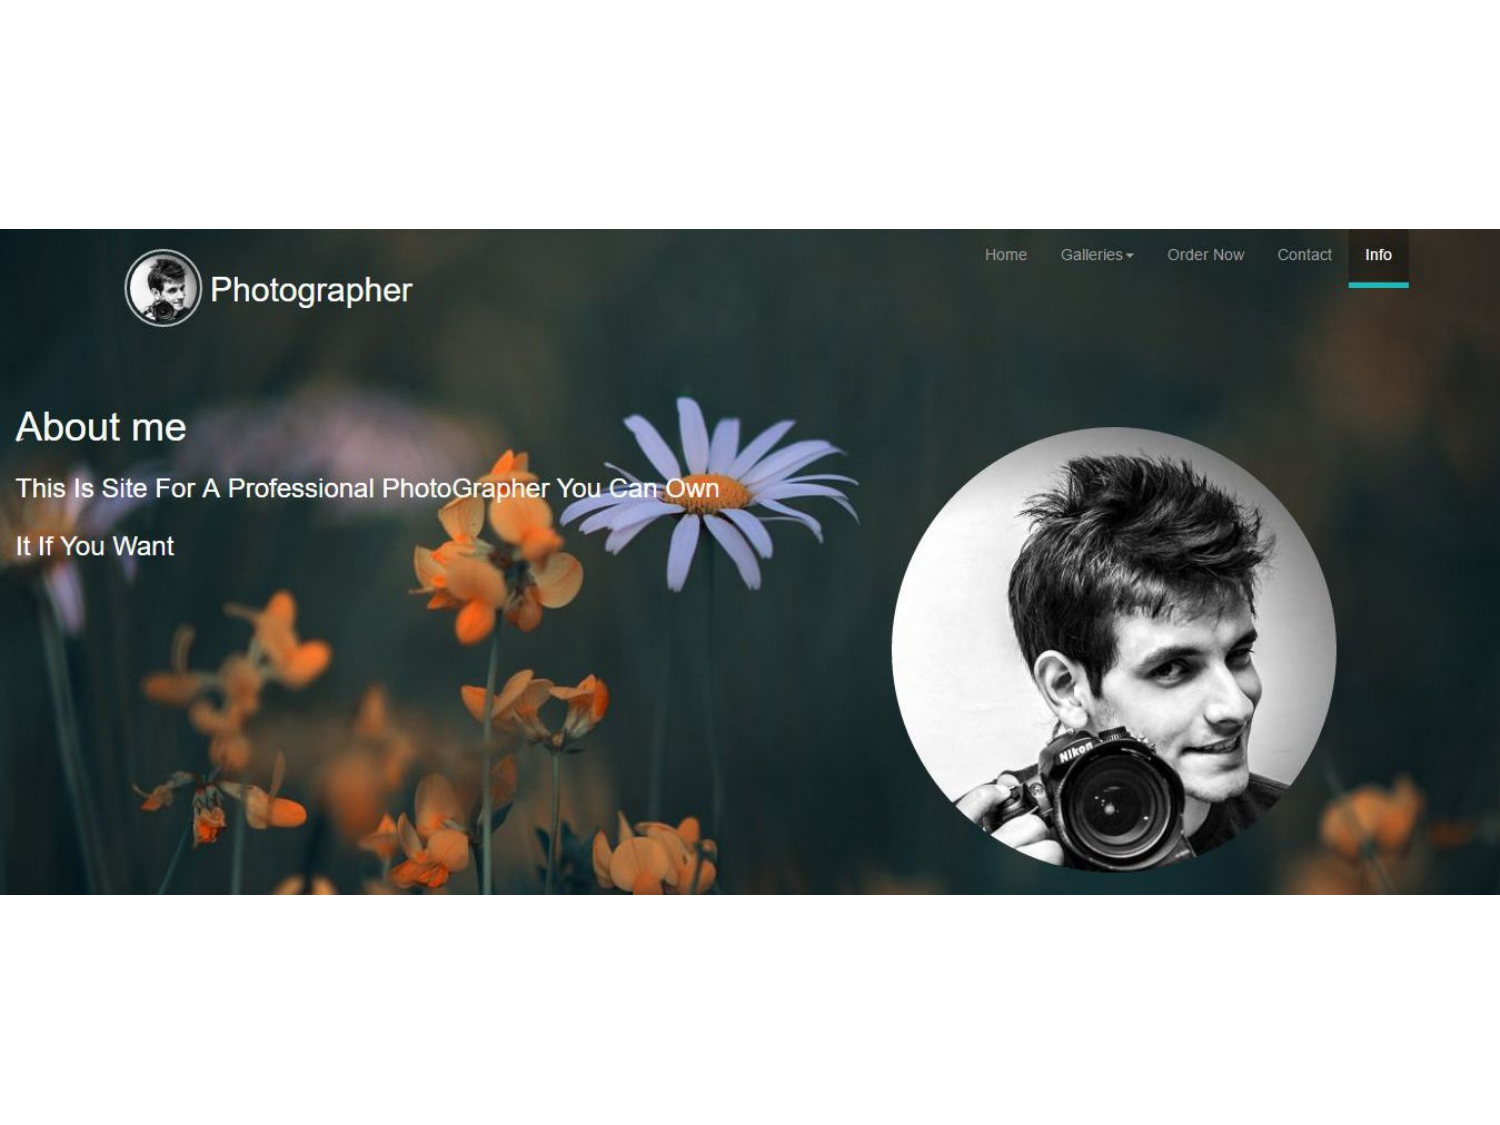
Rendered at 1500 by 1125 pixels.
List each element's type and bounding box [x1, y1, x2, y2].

picture [0, 229, 1500, 895]
